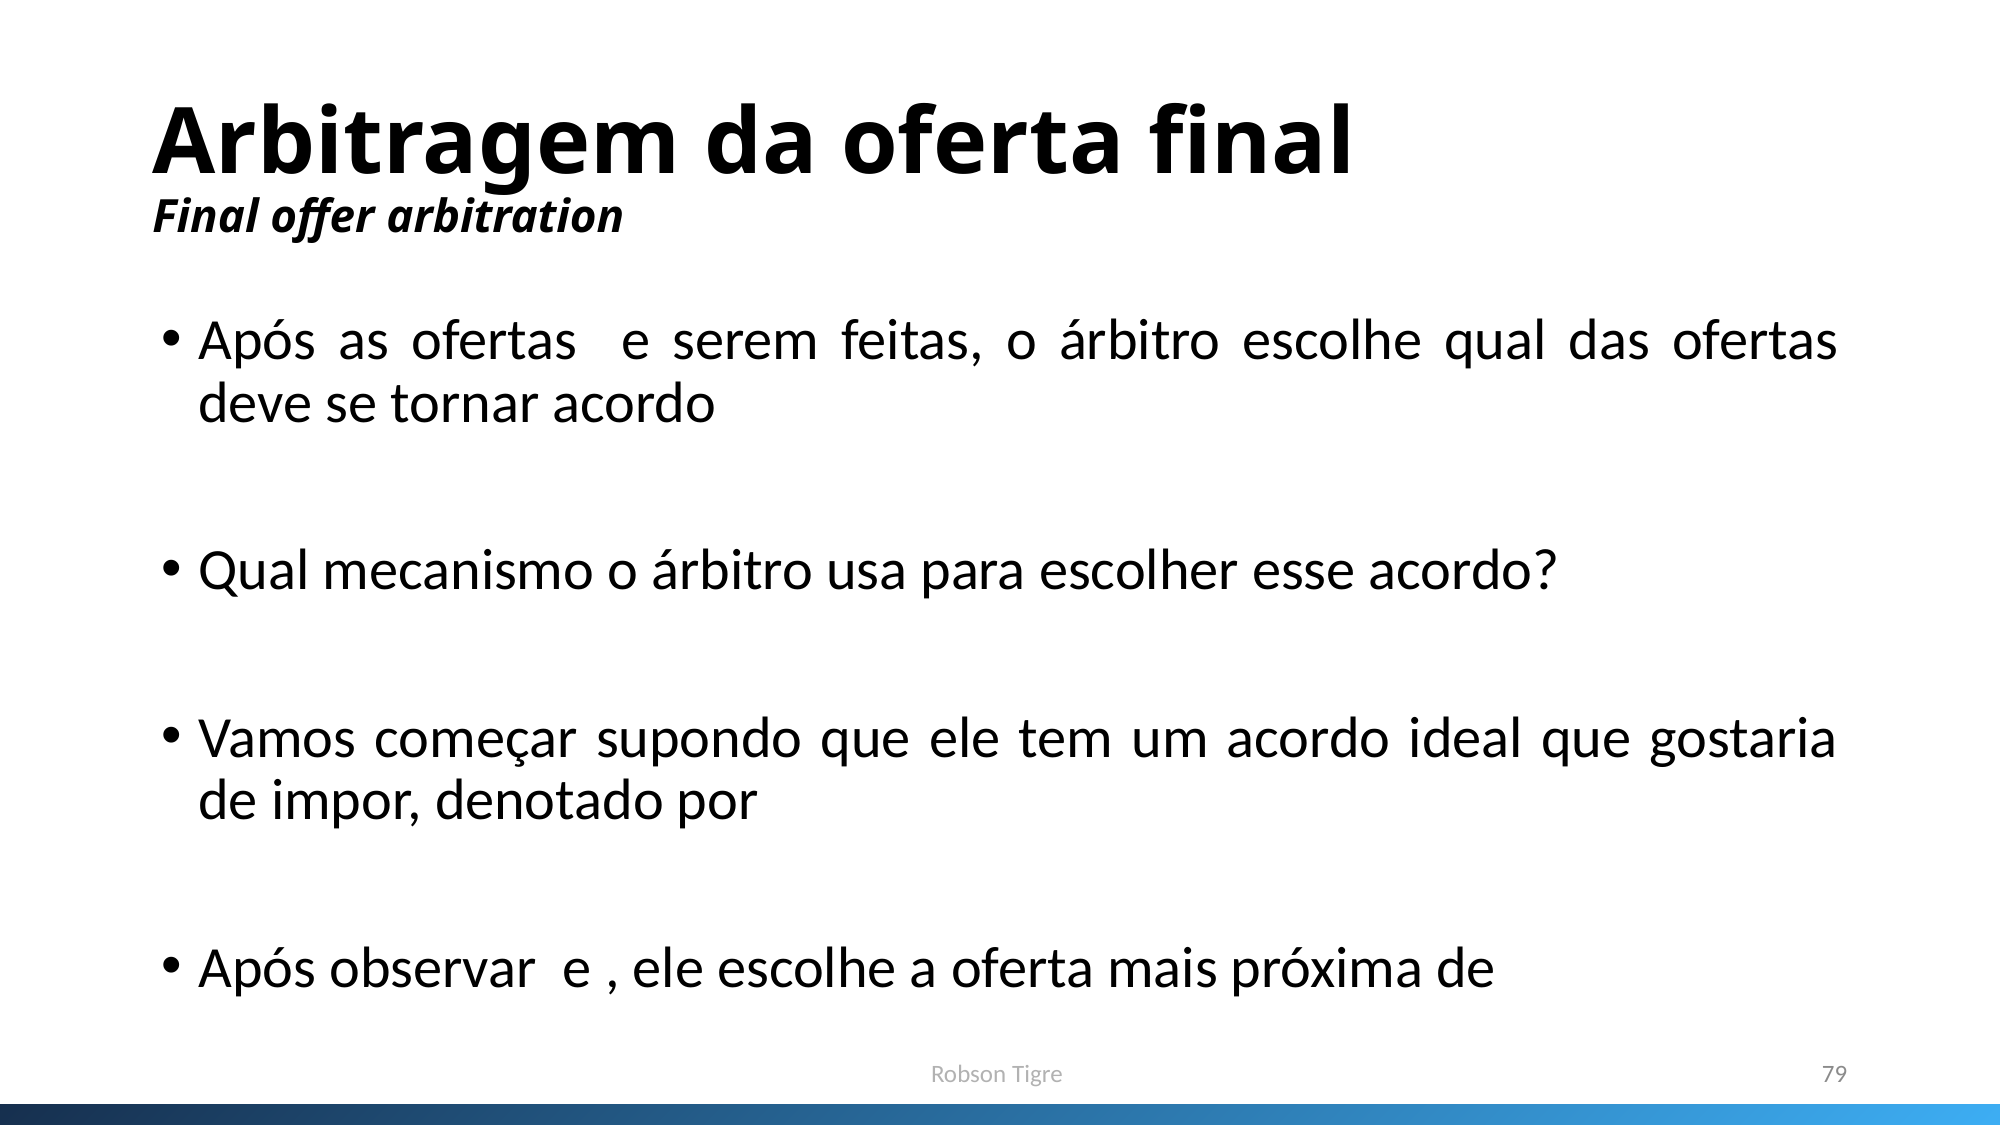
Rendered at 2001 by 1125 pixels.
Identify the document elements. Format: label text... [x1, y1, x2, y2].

slide_number 79 [1412, 1042, 1863, 1103]
title Arbitragem da oferta final Final offer arbitration [137, 59, 1863, 278]
footer Robson Tigre [662, 1042, 1338, 1103]
